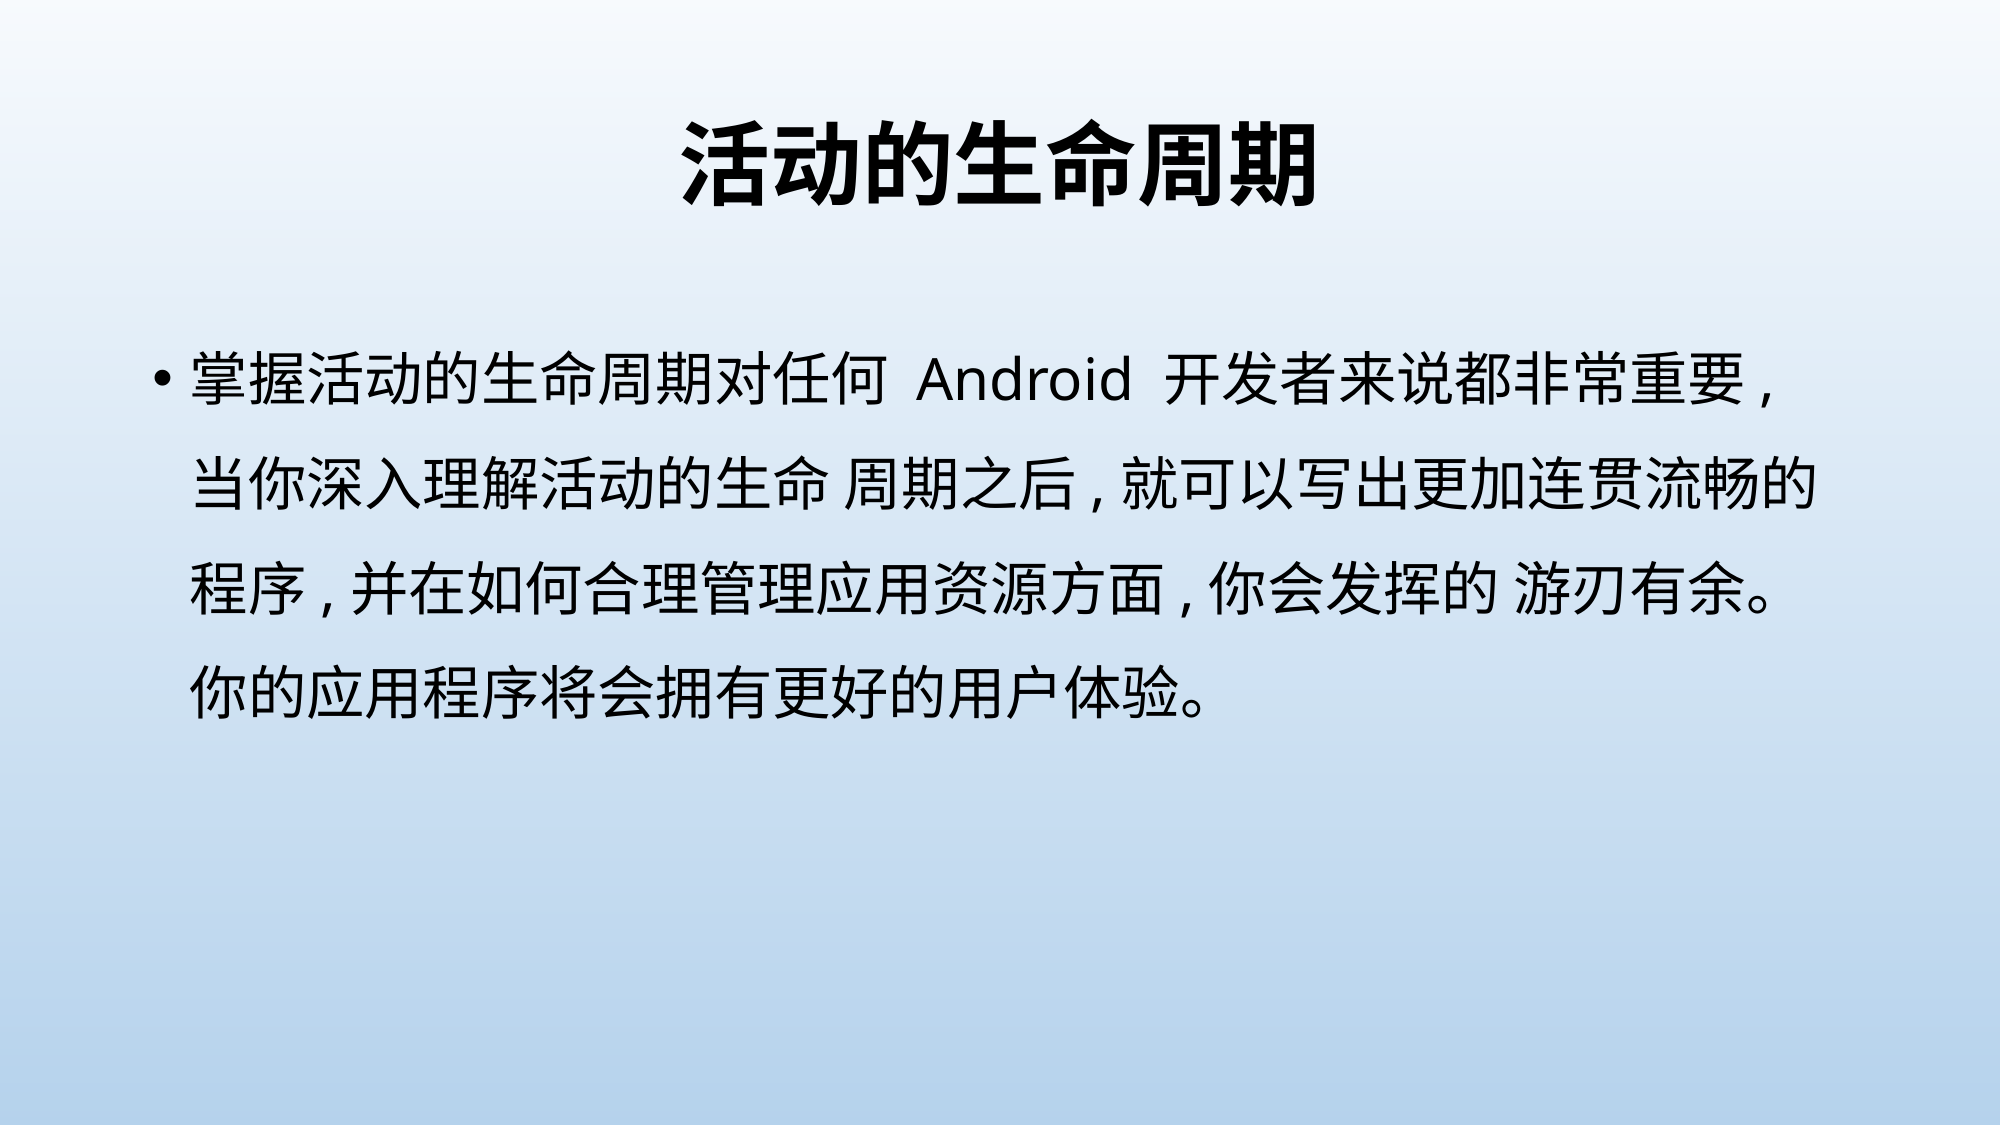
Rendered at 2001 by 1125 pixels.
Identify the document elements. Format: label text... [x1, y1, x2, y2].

title 活动的生命周期 [137, 59, 1863, 278]
list 掌握活动的生命周期对任何 Android 开发者来说都非常重要,当你深入理解活动的生命 周期之后,就可以写出更加连贯流畅的程序,并在如何合理管理应用资源方面,你会发挥的 游刃有余。你的应用程序将会拥有更好的用户体验。 [137, 299, 1863, 1014]
